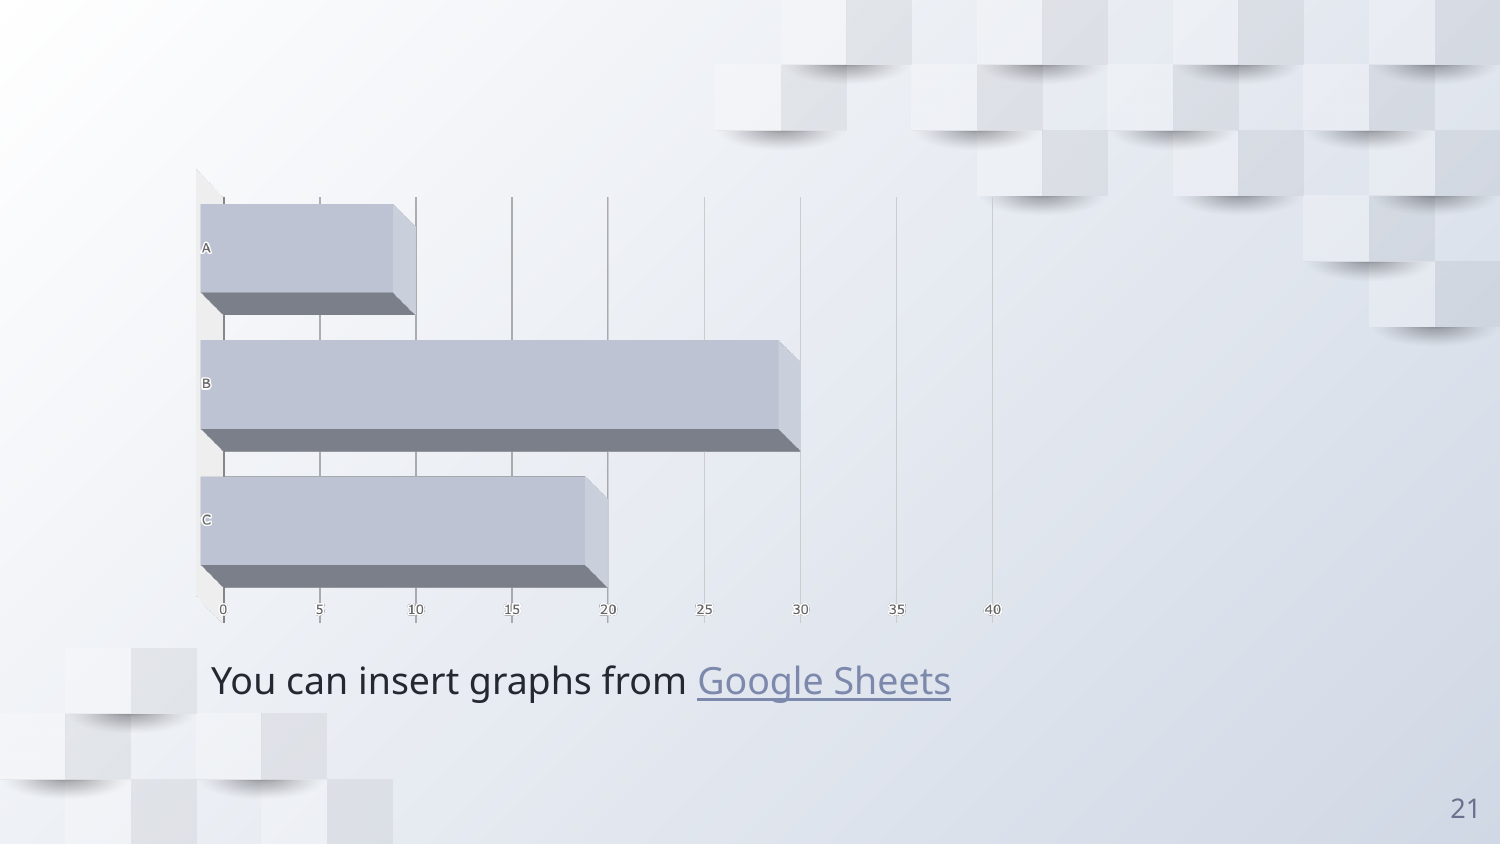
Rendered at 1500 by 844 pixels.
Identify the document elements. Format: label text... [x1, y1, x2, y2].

list You can insert graphs from Google Sheets [211, 647, 1275, 733]
picture [0, 648, 393, 844]
slide_number 21 [1431, 776, 1500, 844]
picture [195, 0, 1500, 623]
